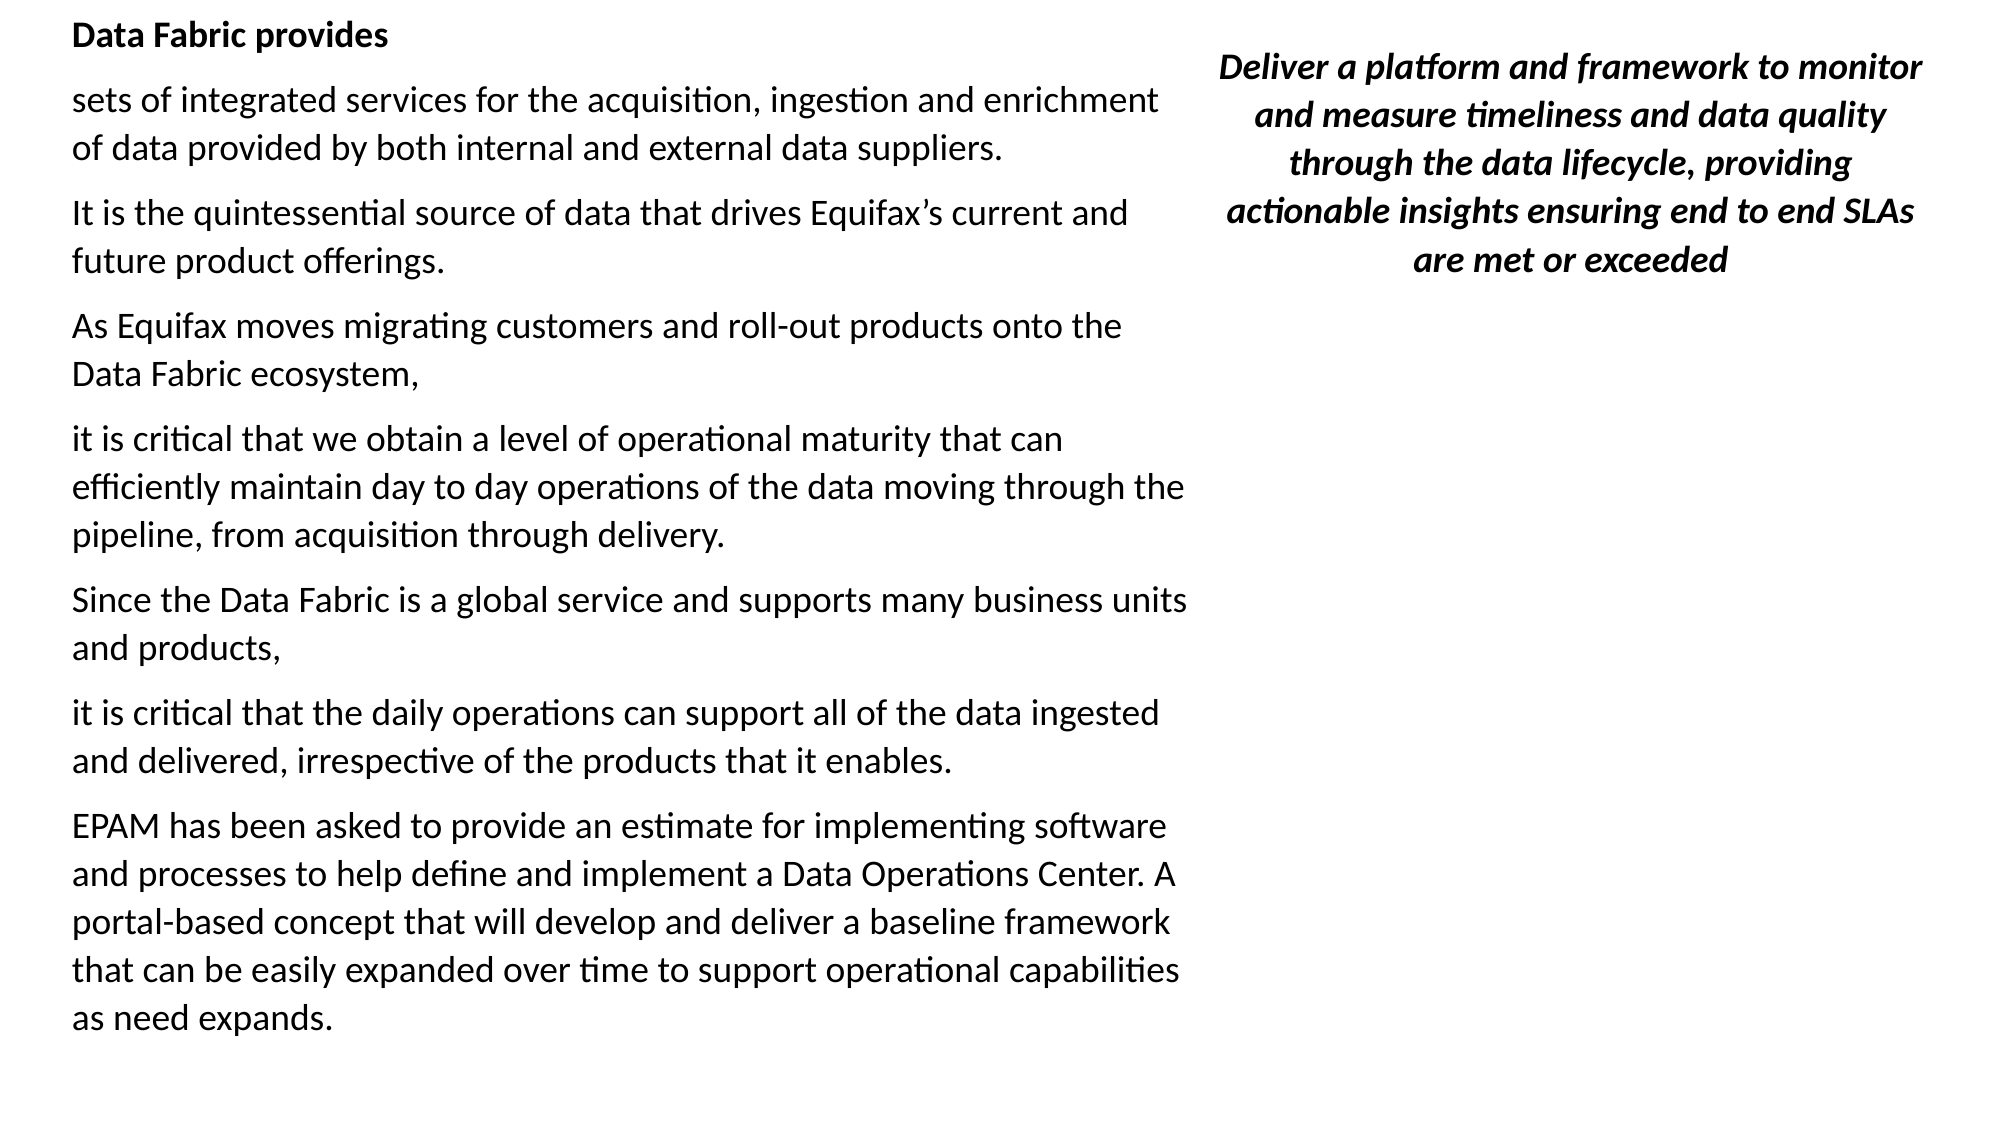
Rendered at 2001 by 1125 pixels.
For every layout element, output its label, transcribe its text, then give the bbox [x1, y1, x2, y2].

text_box Data Fabric provides sets of integrated services for the acquisition, ingestion and enrichment of data provided by both internal and external data suppliers. It is the quintessential source of data that drives Equifax’s current and future product offerings. As Equifax moves migrating customers and roll-out products onto the Data Fabric ecosystem, it is critical that we obtain a level of operational maturity that can efficiently maintain day to day operations of the data moving through the pipeline, from acquisition through delivery. Since the Data Fabric is a global service and supports many business units and products, it is critical that the daily operations can support all of the data ingested and delivered, irrespective of the products that it enables. EPAM has been asked to provide an estimate for implementing software and processes to help define and implement a Data Operations Center. A portal-based concept that will develop and deliver a baseline framework that can be easily expanded over time to support operational capabilities as need expands. [57, 0, 1204, 1046]
text_box Deliver a platform and framework to monitor and measure timeliness and data quality through the data lifecycle, providing actionable insights ensuring end to end SLAs are met or exceeded [1199, 31, 1943, 287]
